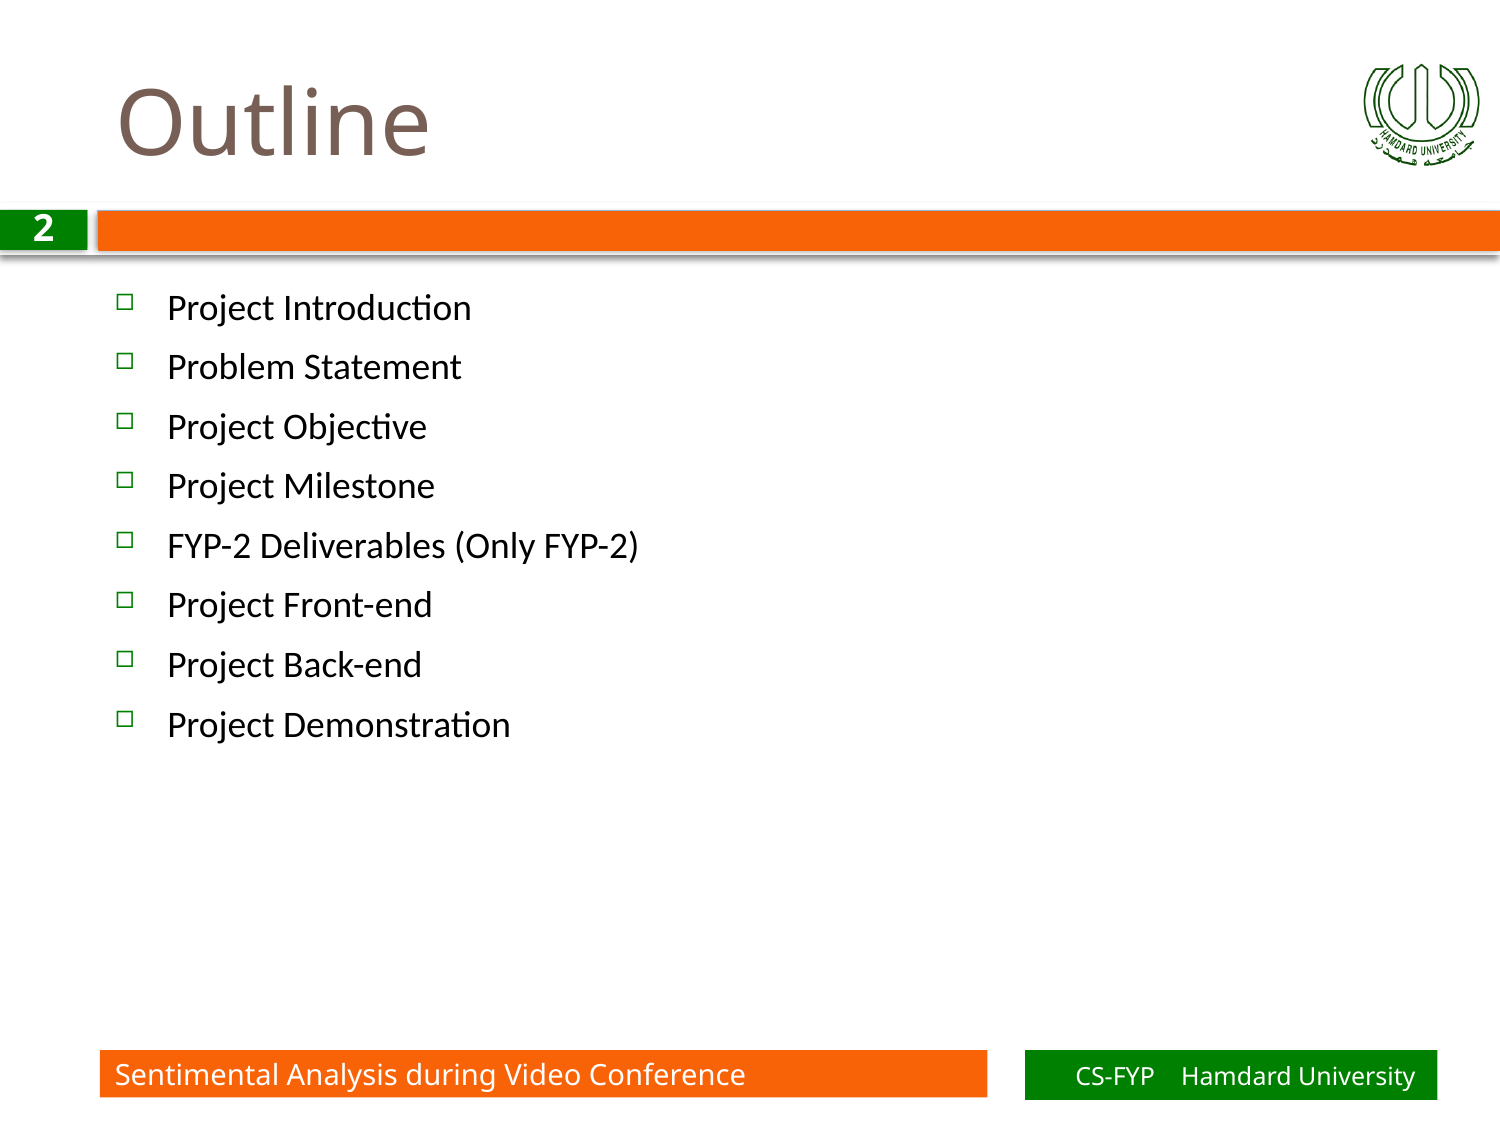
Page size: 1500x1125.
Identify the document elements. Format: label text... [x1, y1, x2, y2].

picture [1362, 62, 1483, 168]
slide_number 2 [0, 209, 88, 250]
footer Sentimental Analysis during Video Conference [99, 1050, 988, 1098]
title Outline [100, 37, 1350, 200]
slide_number CS-FYP Hamdard University [1025, 1050, 1438, 1100]
list Project Introduction Problem Statement Project Objective Project Milestone FYP-2 Deliverables (Only FYP-2) Project Front-end Project Back-end Project Demonstration [99, 275, 1463, 1025]
